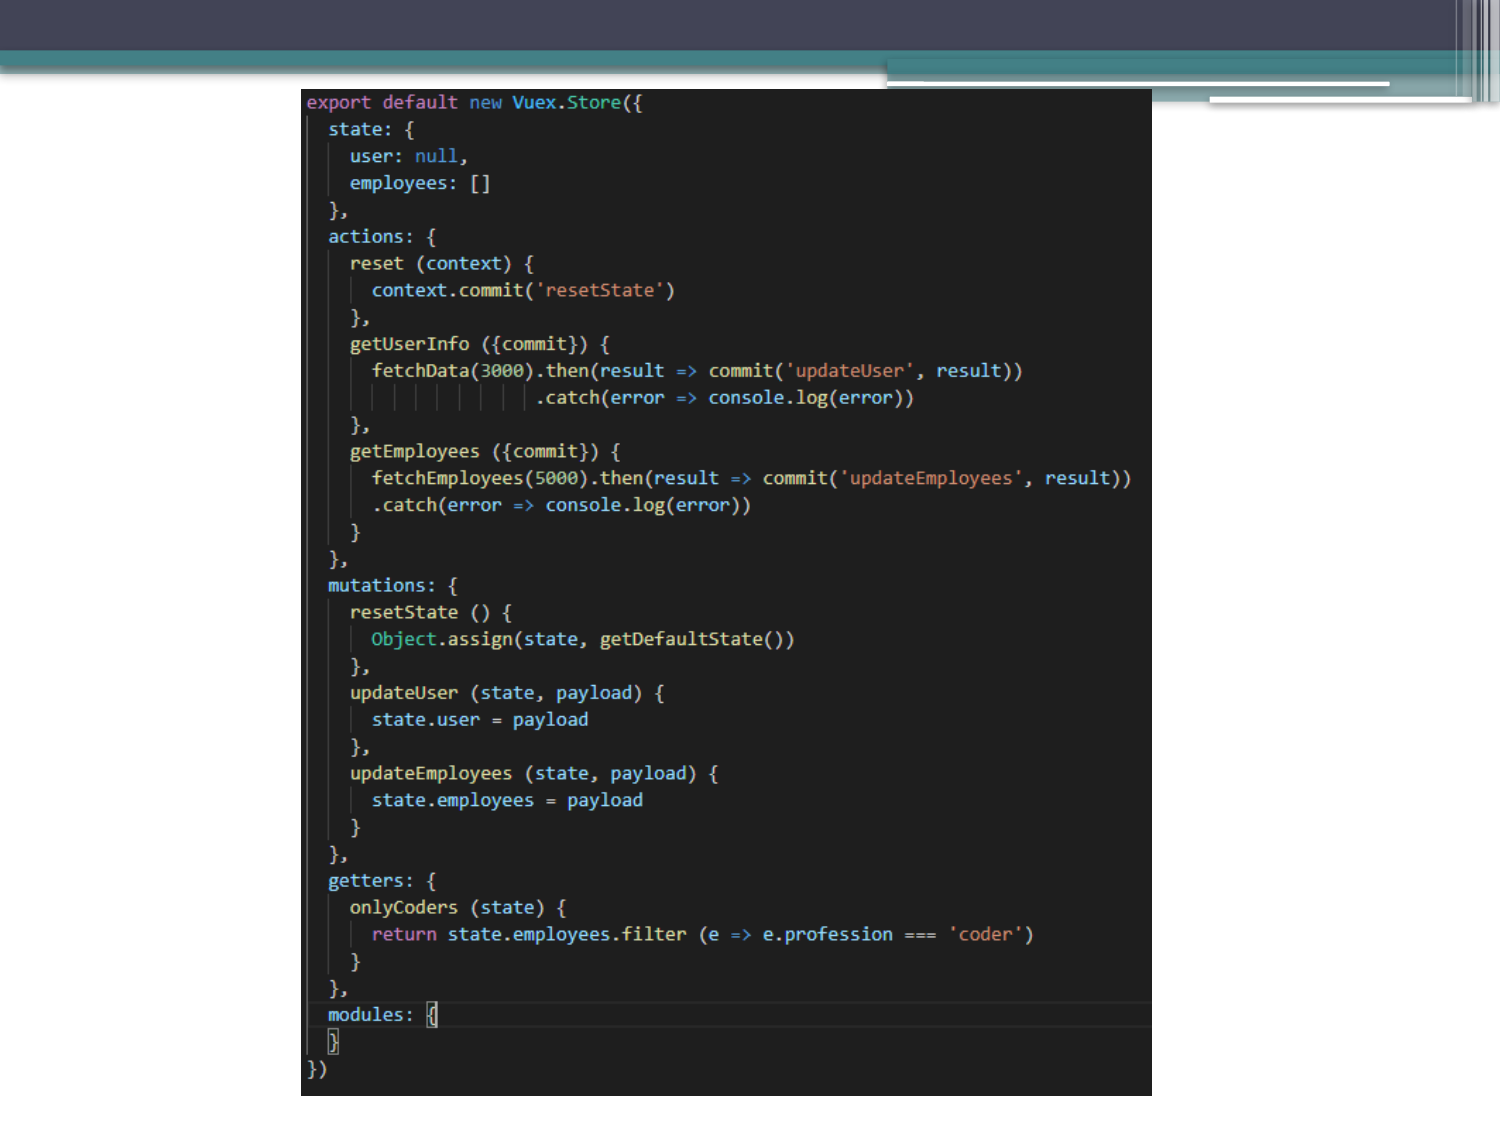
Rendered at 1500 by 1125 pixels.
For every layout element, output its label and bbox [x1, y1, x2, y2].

list [300, 89, 1152, 1096]
